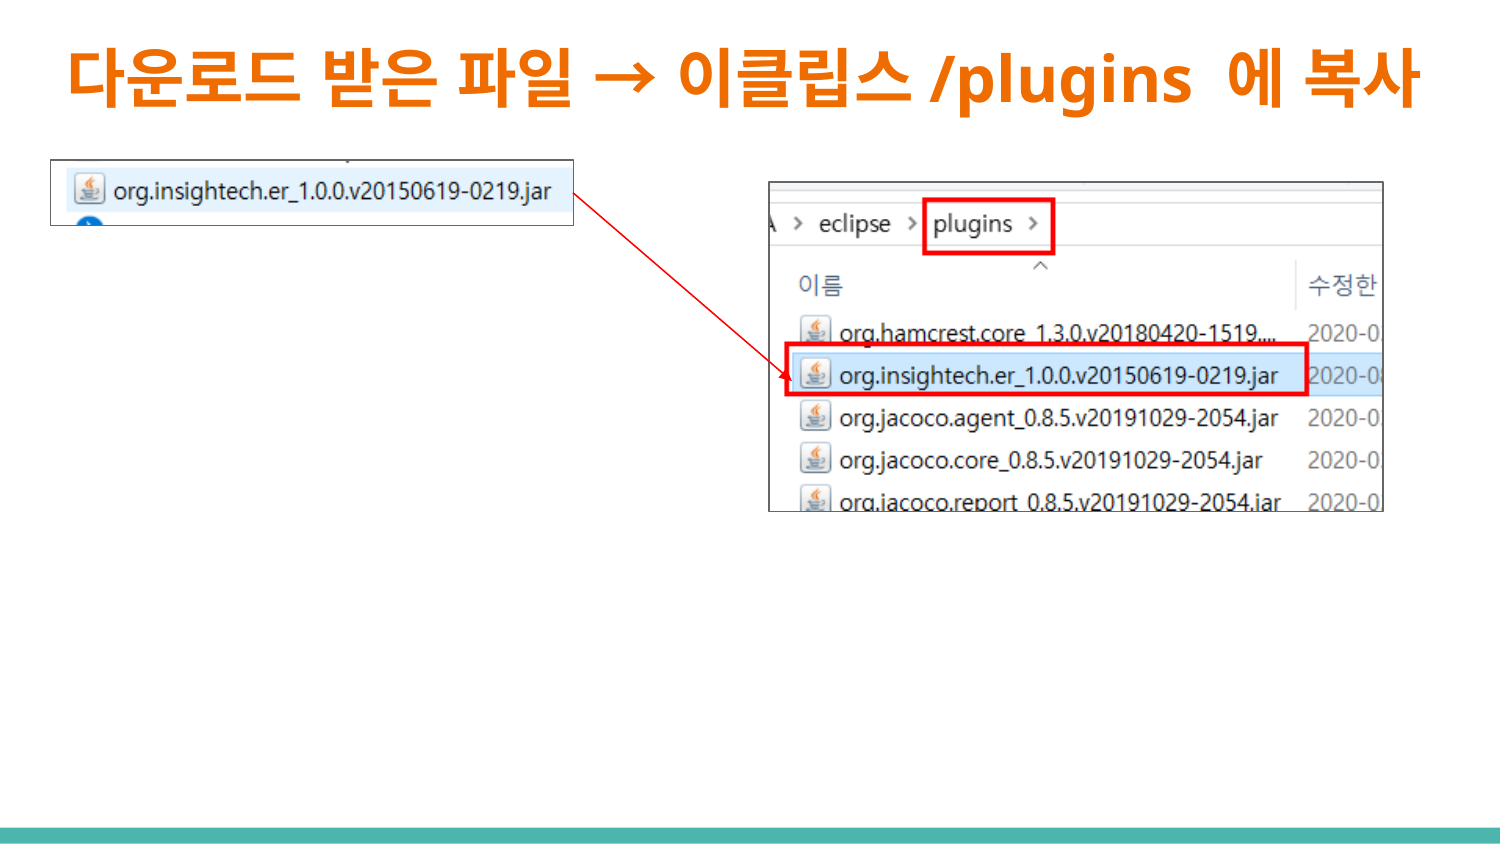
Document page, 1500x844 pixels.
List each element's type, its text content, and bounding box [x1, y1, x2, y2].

title 다운로드 받은 파일 → 이클립스/plugins 에 복사 [51, 23, 1449, 140]
picture [50, 160, 574, 225]
picture [769, 182, 1383, 512]
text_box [572, 192, 793, 382]
